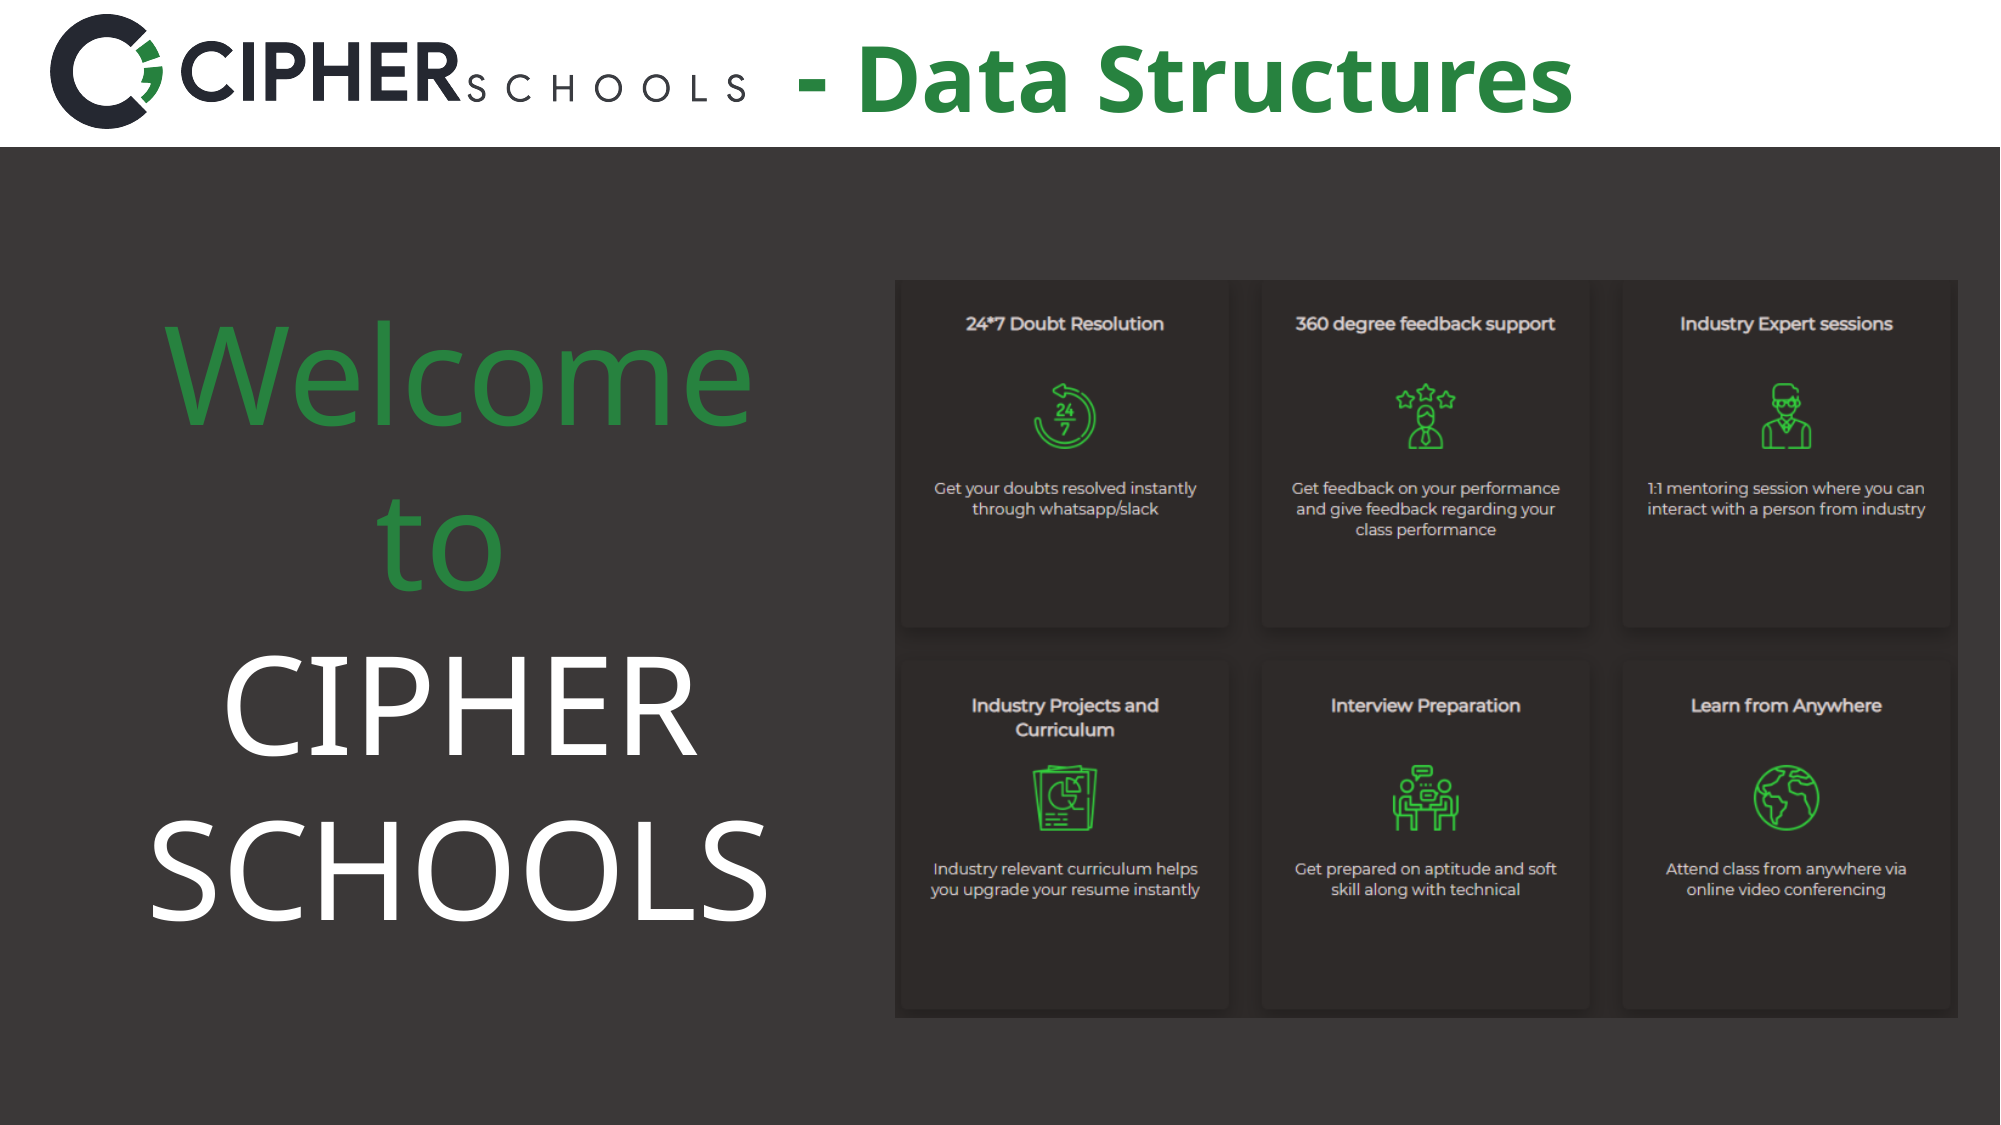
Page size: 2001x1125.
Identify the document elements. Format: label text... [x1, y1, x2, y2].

picture [0, 0, 2000, 147]
text_box Welcome to CIPHER SCHOOLS [75, 280, 846, 955]
text_box - Data Structures [755, 5, 2000, 140]
picture [895, 280, 1958, 1018]
